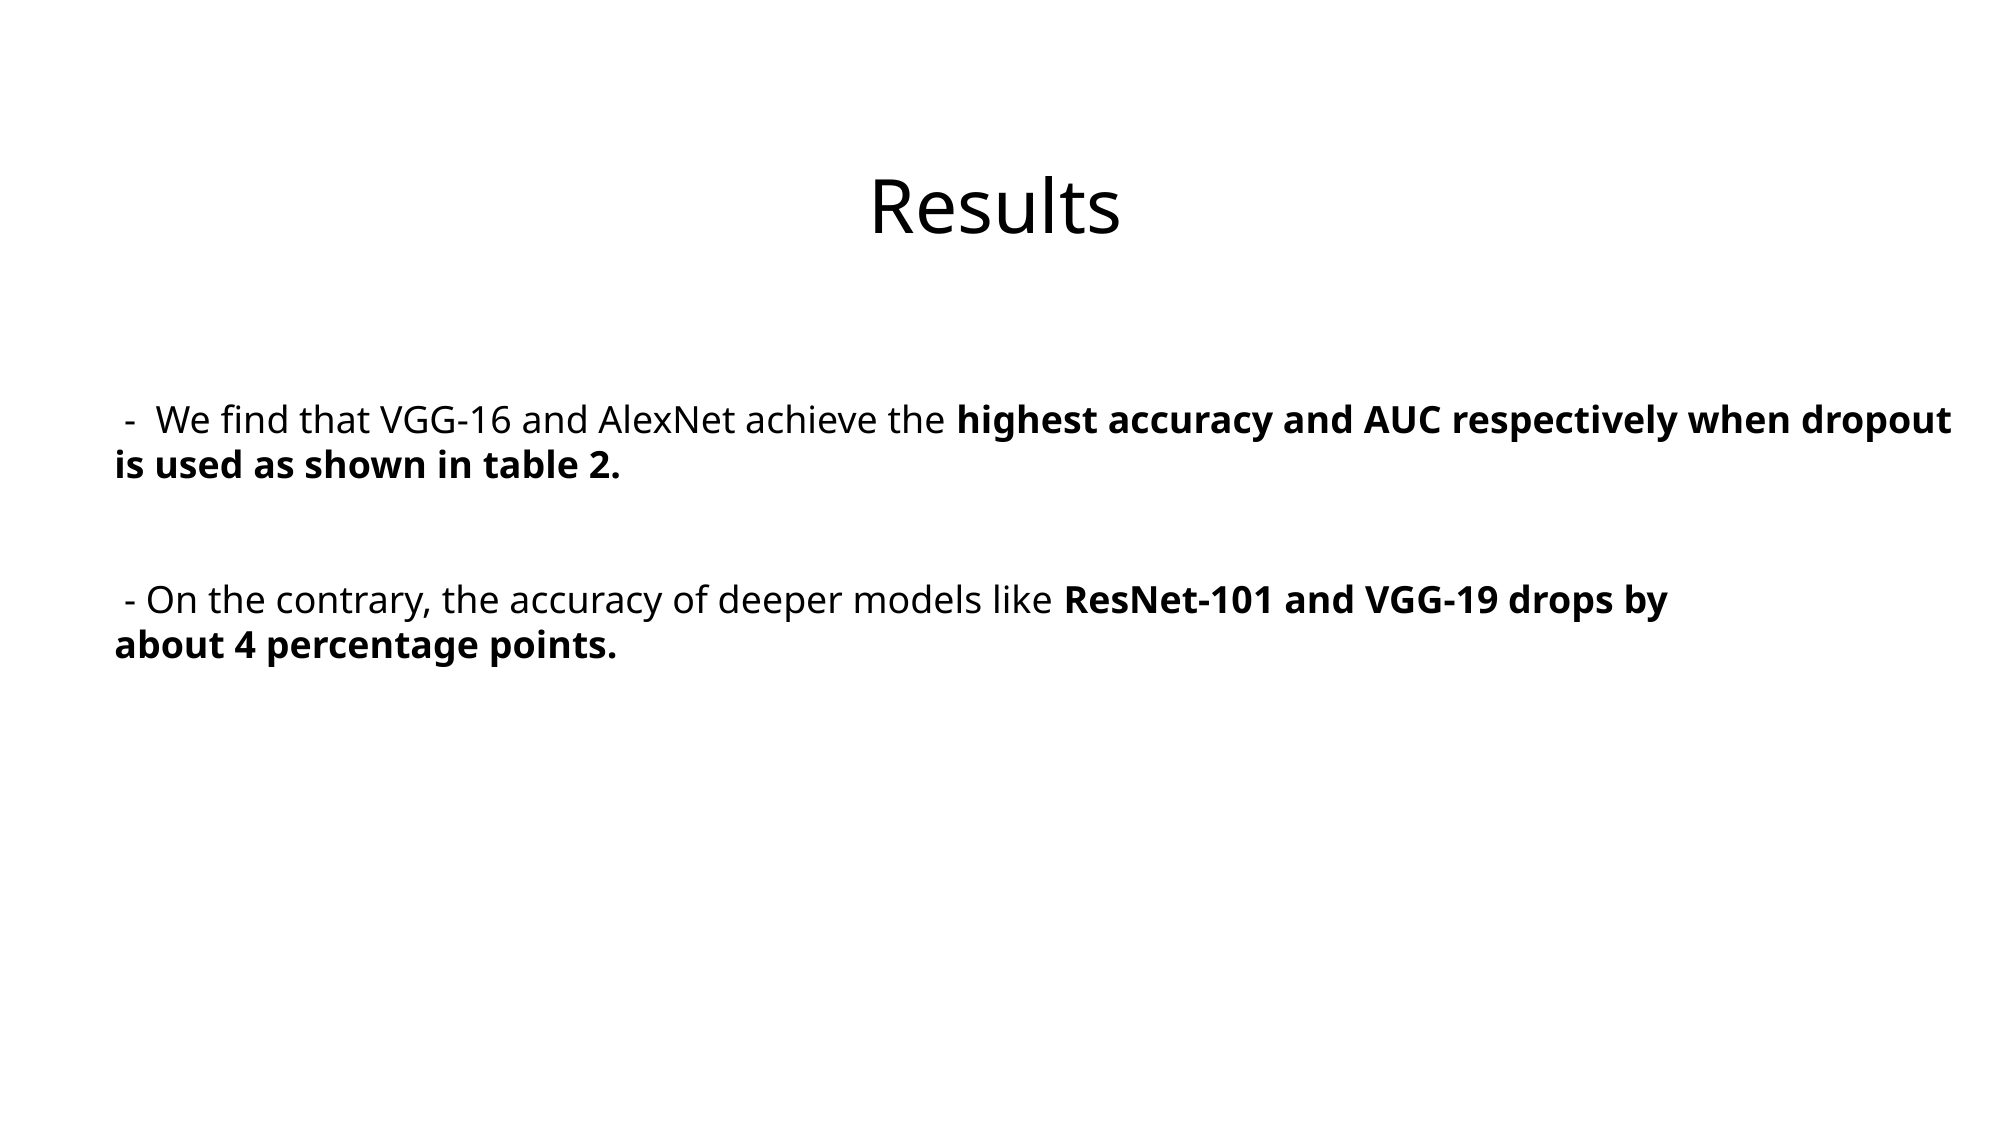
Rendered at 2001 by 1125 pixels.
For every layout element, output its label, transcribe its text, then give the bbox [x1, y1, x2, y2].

text_box - We ﬁnd that VGG-16 and AlexNet achieve the highest accuracy and AUC respectively when dropout is used as shown in table 2. - On the contrary, the accuracy of deeper models like ResNet-101 and VGG-19 drops by about 4 percentage points. [99, 388, 1978, 673]
text_box Results [854, 150, 1138, 256]
